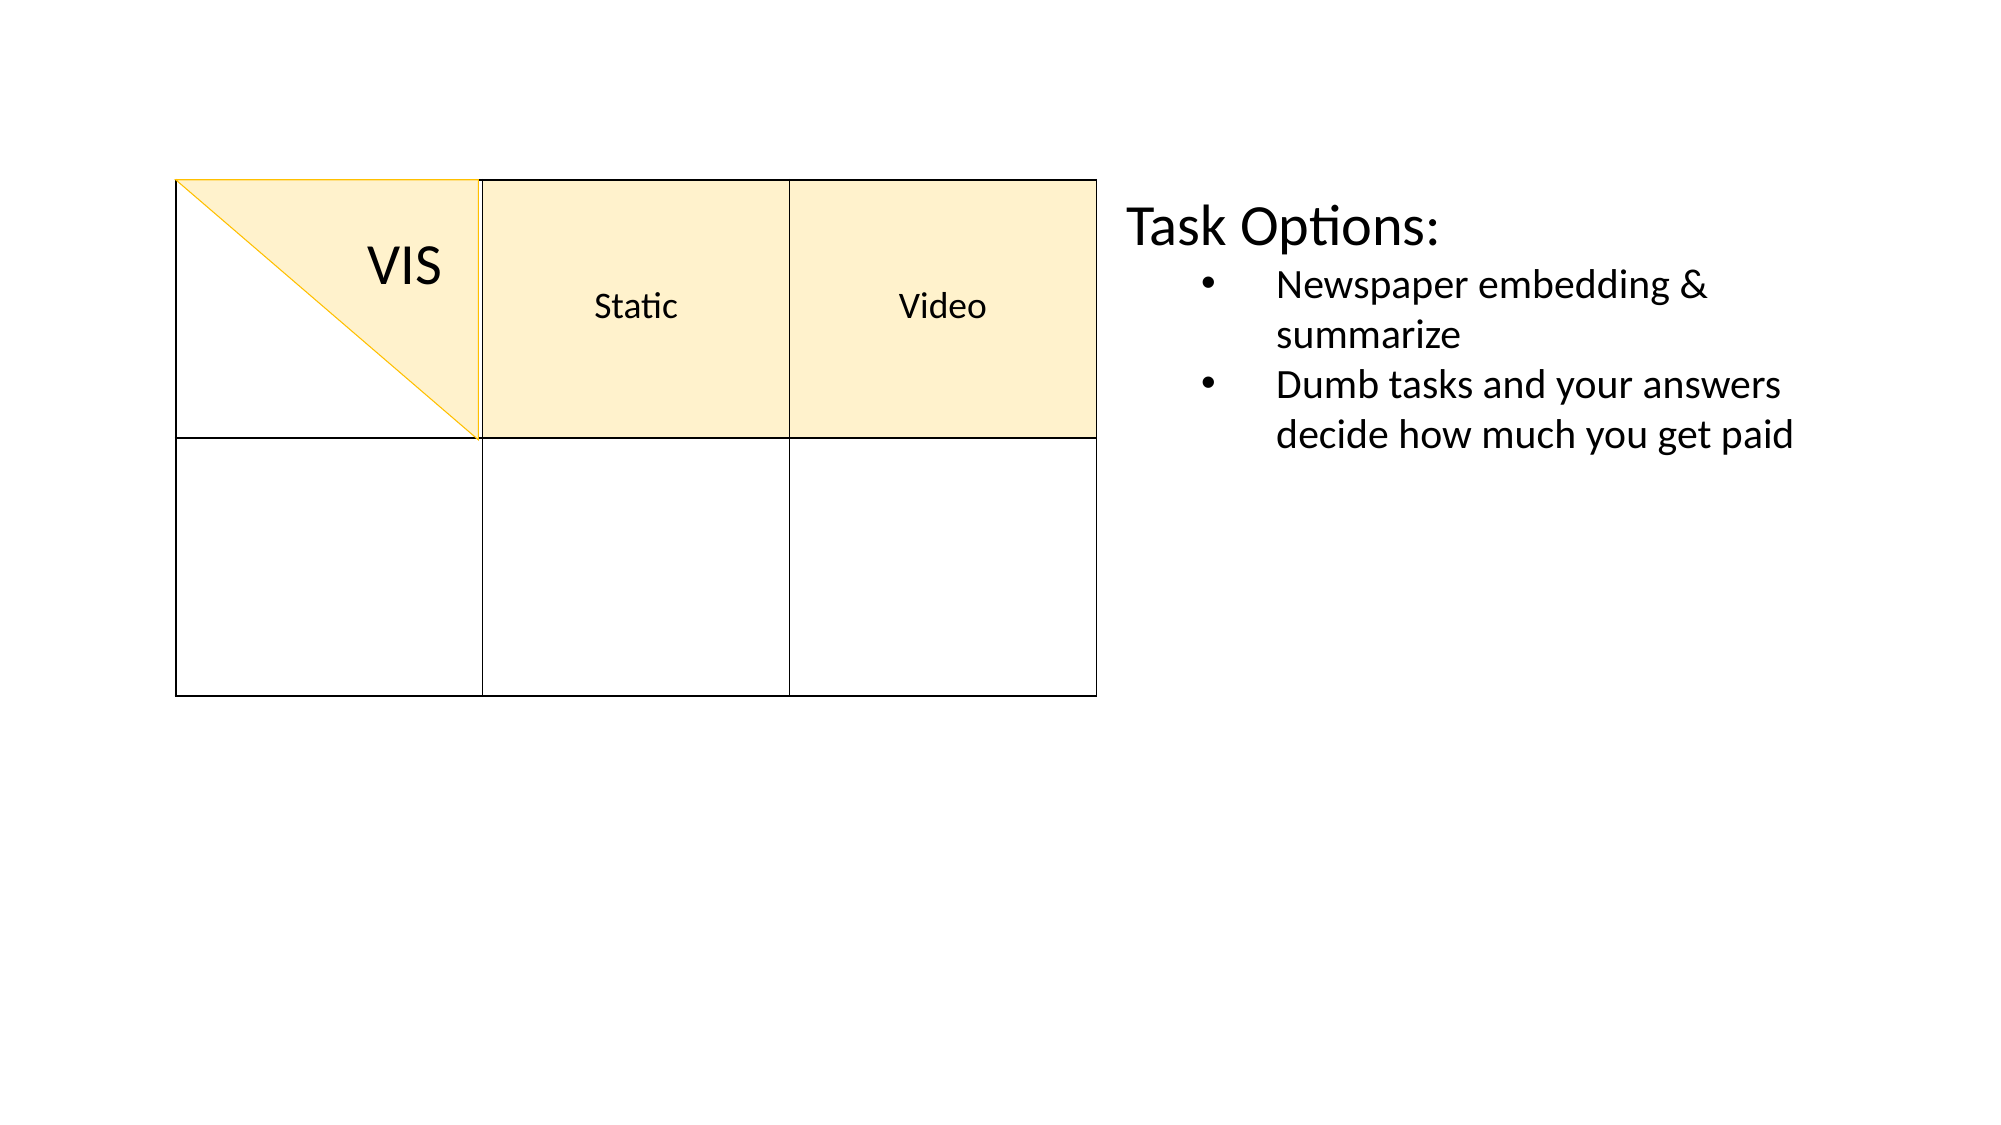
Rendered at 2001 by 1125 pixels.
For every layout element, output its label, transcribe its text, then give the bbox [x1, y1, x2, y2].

table_cell [483, 439, 789, 695]
text_box [174, 179, 479, 441]
text_box VIS [353, 218, 458, 304]
text_box Task Options: Newspaper embedding & summarize Dumb tasks and your answers decide how much you get paid [1111, 179, 1877, 535]
table_header [177, 183, 473, 437]
table_cell [177, 439, 482, 695]
table_cell [790, 439, 1096, 695]
table_header Video [790, 181, 1096, 437]
table_header Static [483, 181, 789, 437]
